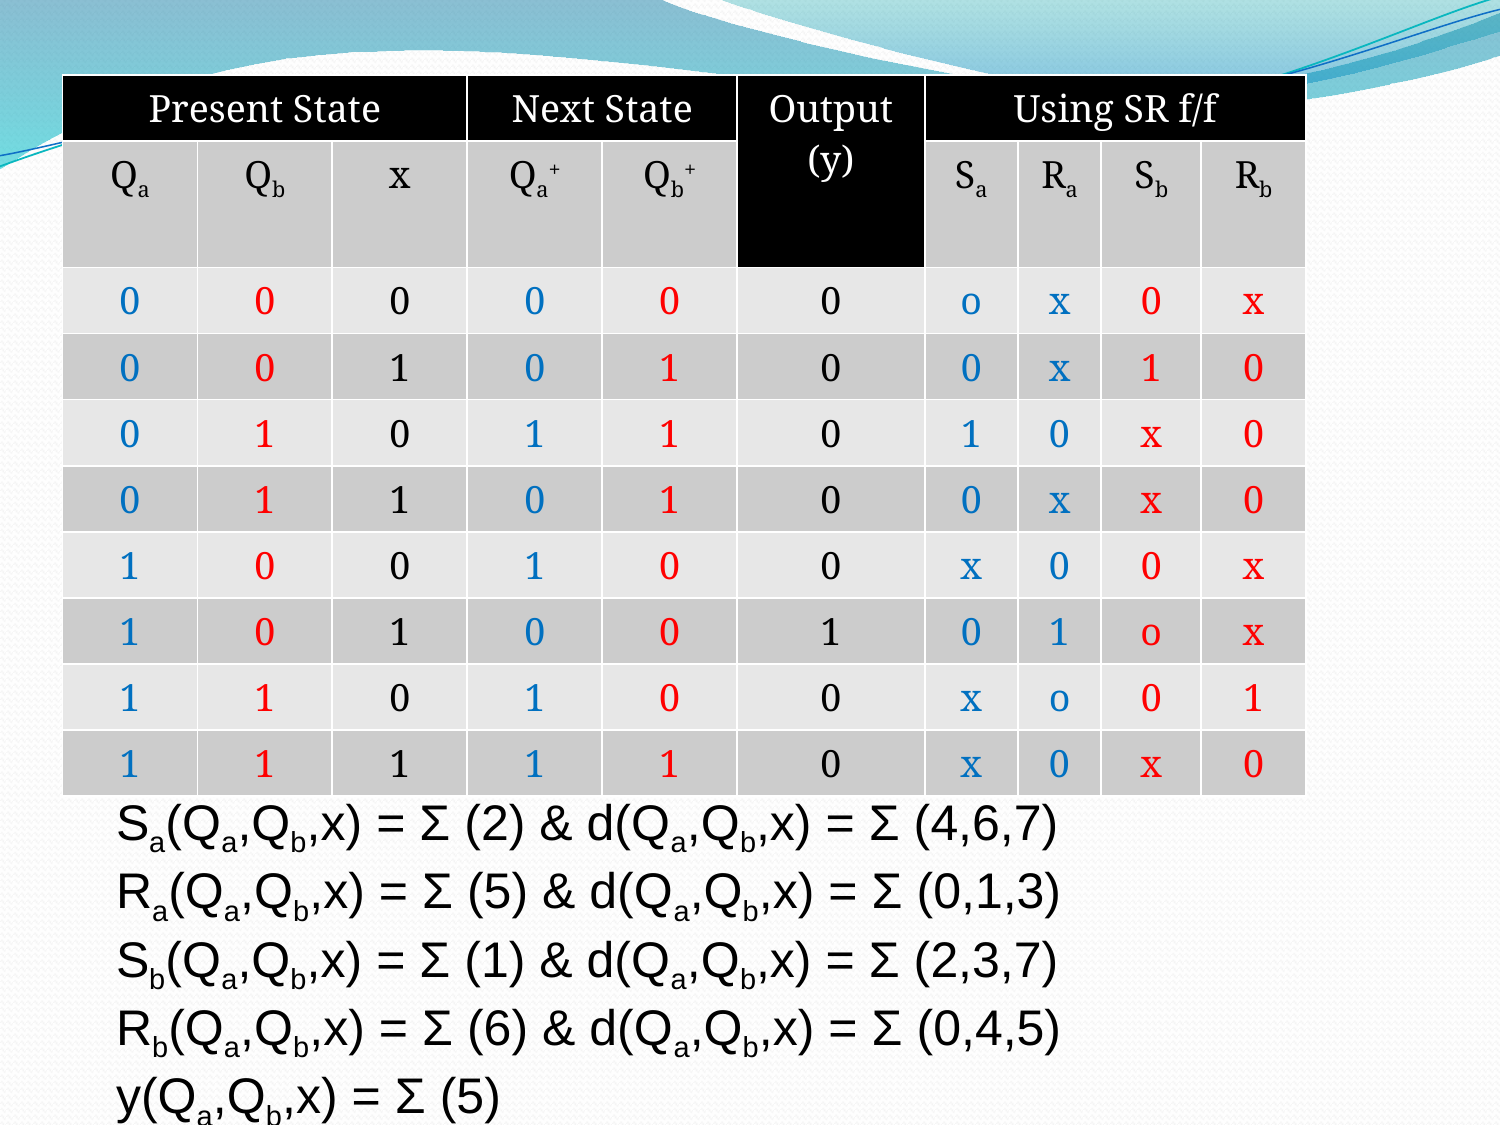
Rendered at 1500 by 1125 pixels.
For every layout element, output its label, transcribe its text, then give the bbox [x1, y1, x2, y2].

table_cell 1 [603, 400, 736, 465]
table_cell 1 [603, 334, 736, 399]
table_cell 0 [198, 268, 331, 333]
table_cell 0 [1019, 731, 1100, 782]
table_cell 1 [468, 665, 601, 729]
table_cell 0 [1102, 533, 1200, 597]
table_cell 1 [333, 467, 466, 531]
table_header Next State [468, 76, 736, 140]
table_cell 1 [63, 599, 197, 663]
table_cell 0 [333, 268, 466, 333]
table_cell x [926, 665, 1017, 729]
table_cell 0 [198, 334, 331, 399]
text_box Sa(Qa,Qb,x) = Σ (2) & d(Qa,Qb,x) = Σ (4,6,7) Ra(Qa,Qb,x) = Σ (5) & d(Qa,Qb,x) = Σ (0,1,3) Sb(Qa,Qb,x) = Σ (1) & d(Qa,Qb,x) = Σ (2,3,7) Rb(Qa,Qb,x) = Σ (6) & d(Qa,Qb,x) = Σ (0,4,5) y(Qa,Qb,x) = Σ (5) [100, 782, 1145, 1125]
table_cell 1 [468, 731, 601, 782]
table_cell x [1202, 268, 1305, 333]
table_cell 0 [198, 533, 331, 597]
table_cell 1 [603, 467, 736, 531]
table_cell 1 [198, 731, 331, 782]
table_cell 0 [926, 599, 1017, 663]
table_cell 0 [738, 665, 924, 729]
table_cell 0 [926, 334, 1017, 399]
table_cell x [926, 731, 1017, 782]
table_cell x [1102, 467, 1200, 531]
table_cell Sb [1102, 142, 1200, 267]
table_cell 1 [333, 599, 466, 663]
table_cell 0 [1102, 268, 1200, 333]
table_cell 0 [63, 334, 197, 399]
table_cell 0 [738, 533, 924, 597]
table_cell 1 [468, 533, 601, 597]
table_cell 1 [63, 731, 197, 795]
table_cell 1 [63, 533, 197, 597]
table_cell 0 [603, 665, 736, 729]
table_cell 1 [468, 400, 601, 465]
table_cell x [1019, 334, 1100, 399]
table_header Output (y) [738, 76, 924, 267]
table_cell 0 [603, 268, 736, 333]
table_cell 0 [468, 334, 601, 399]
table_cell 0 [63, 467, 197, 531]
table_cell 0 [1019, 400, 1100, 465]
table_cell x [1102, 731, 1200, 795]
table_cell 0 [926, 467, 1017, 531]
table_cell x [333, 142, 466, 267]
table_cell 0 [1202, 400, 1305, 465]
table_cell 1 [198, 467, 331, 531]
table_cell 1 [63, 665, 197, 729]
table_header Using SR f/f [926, 76, 1305, 140]
table_cell 0 [468, 268, 601, 333]
table_cell Qb [198, 142, 331, 267]
table_cell 0 [1202, 334, 1305, 399]
table_cell x [926, 533, 1017, 597]
table_cell 0 [738, 467, 924, 531]
table_cell 0 [738, 268, 924, 333]
table_cell Sa [926, 142, 1017, 267]
table_cell x [1202, 533, 1305, 597]
table_cell 0 [468, 599, 601, 663]
table_cell 0 [198, 599, 331, 663]
table_cell 0 [63, 400, 197, 465]
table_cell 0 [333, 400, 466, 465]
table_cell Rb [1202, 142, 1305, 267]
table_cell 0 [333, 665, 466, 729]
table_cell 1 [926, 400, 1017, 465]
table_cell 1 [1019, 599, 1100, 663]
table_cell 1 [198, 665, 331, 729]
table_cell 0 [738, 731, 924, 782]
table_cell Ra [1019, 142, 1100, 267]
table_cell 0 [738, 400, 924, 465]
table_cell 0 [333, 533, 466, 597]
table_cell 0 [1202, 467, 1305, 531]
table_cell 1 [738, 599, 924, 663]
table_cell x [1019, 268, 1100, 333]
table_cell 0 [1019, 533, 1100, 597]
table_cell o [1102, 599, 1200, 663]
table_cell x [1102, 400, 1200, 465]
table_cell o [926, 268, 1017, 333]
table_cell 1 [333, 334, 466, 399]
table_cell Qa [63, 142, 197, 267]
table_cell 0 [1202, 731, 1305, 795]
table_cell o [1019, 665, 1100, 729]
table_cell 1 [603, 731, 736, 782]
table_header Present State [63, 76, 466, 140]
table_cell 1 [333, 731, 466, 782]
table_cell 0 [738, 334, 924, 399]
table_cell x [1202, 599, 1305, 663]
table_cell 1 [1102, 334, 1200, 399]
table_cell Qb+ [603, 142, 736, 267]
table_cell x [1019, 467, 1100, 531]
table_cell 0 [603, 599, 736, 663]
table_cell Qa+ [468, 142, 601, 267]
table_cell 0 [63, 268, 197, 333]
table_cell 0 [468, 467, 601, 531]
table_cell 1 [198, 400, 331, 465]
table_cell 1 [1202, 665, 1305, 729]
table_cell 0 [1102, 665, 1200, 729]
table_cell 0 [603, 533, 736, 597]
